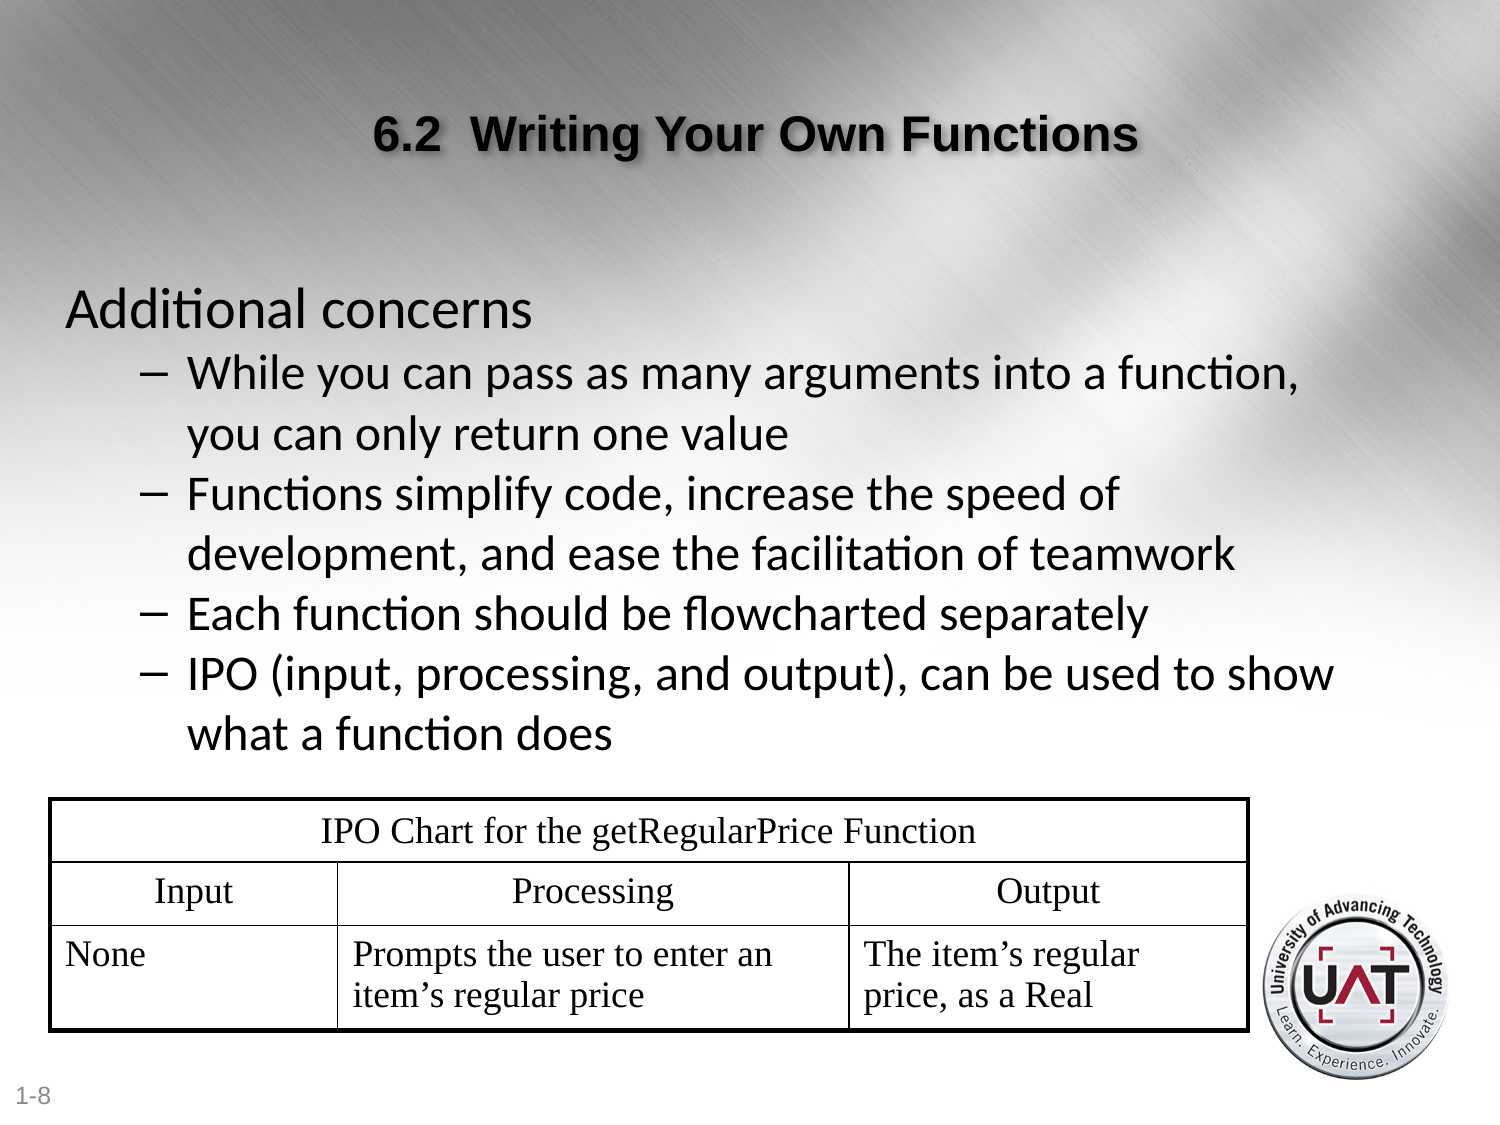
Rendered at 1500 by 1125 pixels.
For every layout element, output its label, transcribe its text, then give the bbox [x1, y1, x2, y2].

table_cell None [52, 926, 337, 1028]
title 6.2 Writing Your Own Functions [50, 49, 1463, 213]
table_cell Input [52, 863, 337, 925]
table_cell Processing [338, 863, 848, 925]
table_cell The item’s regular price, as a Real [850, 926, 1246, 1028]
table_cell Output [850, 863, 1246, 925]
picture [0, 0, 1500, 1125]
table_header IPO Chart for the getRegularPrice Function [52, 801, 1246, 861]
slide_number 1-8 [0, 1065, 338, 1125]
list Additional concerns While you can pass as many arguments into a function, you can only return one value Functions simplify code, increase the speed of development, and ease the facilitation of teamwork Each function should be flowcharted separately IPO (input, processing, and output), can be used to show what a function does [50, 262, 1363, 775]
table_cell Prompts the user to enter an item’s regular price [338, 926, 848, 1028]
